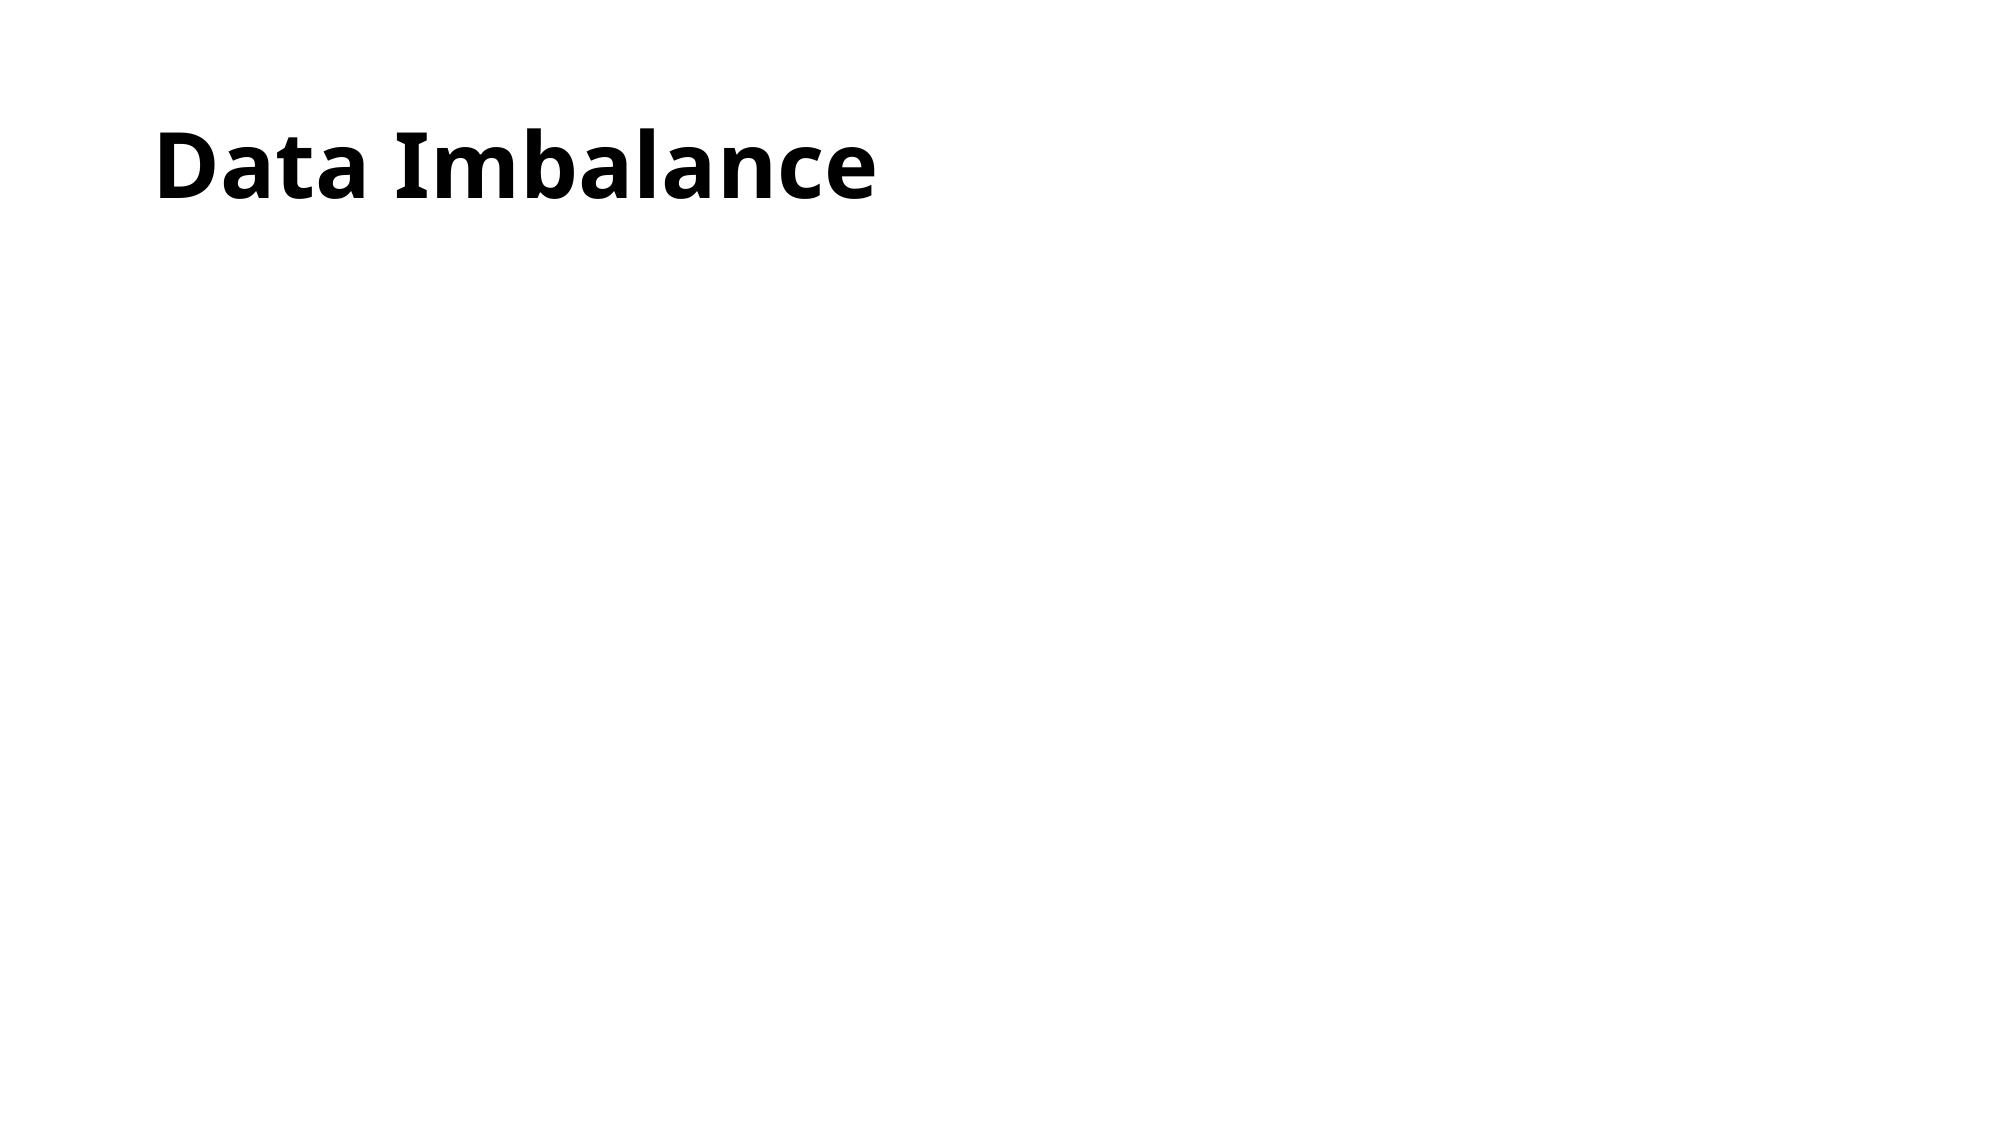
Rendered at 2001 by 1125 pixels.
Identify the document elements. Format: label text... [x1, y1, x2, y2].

title Data Imbalance [137, 59, 1863, 278]
